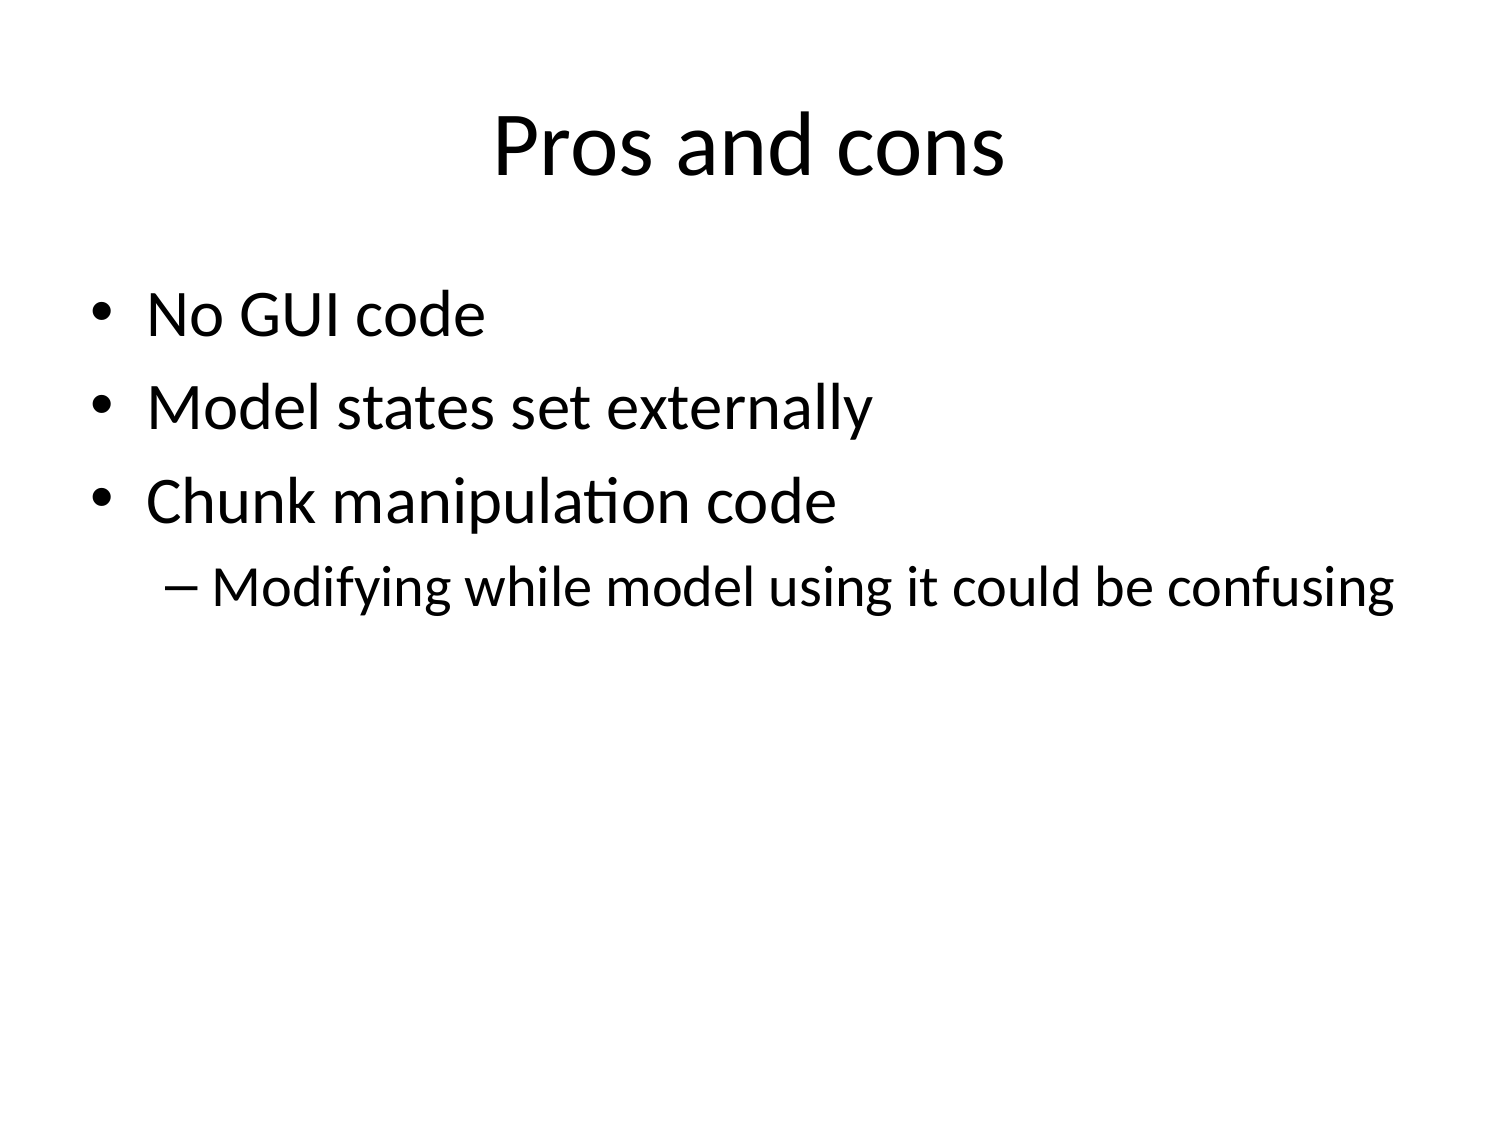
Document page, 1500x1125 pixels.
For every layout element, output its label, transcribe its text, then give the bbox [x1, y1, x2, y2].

list No GUI code Model states set externally Chunk manipulation code Modifying while model using it could be confusing [75, 262, 1425, 1005]
title Pros and cons [75, 45, 1425, 233]
